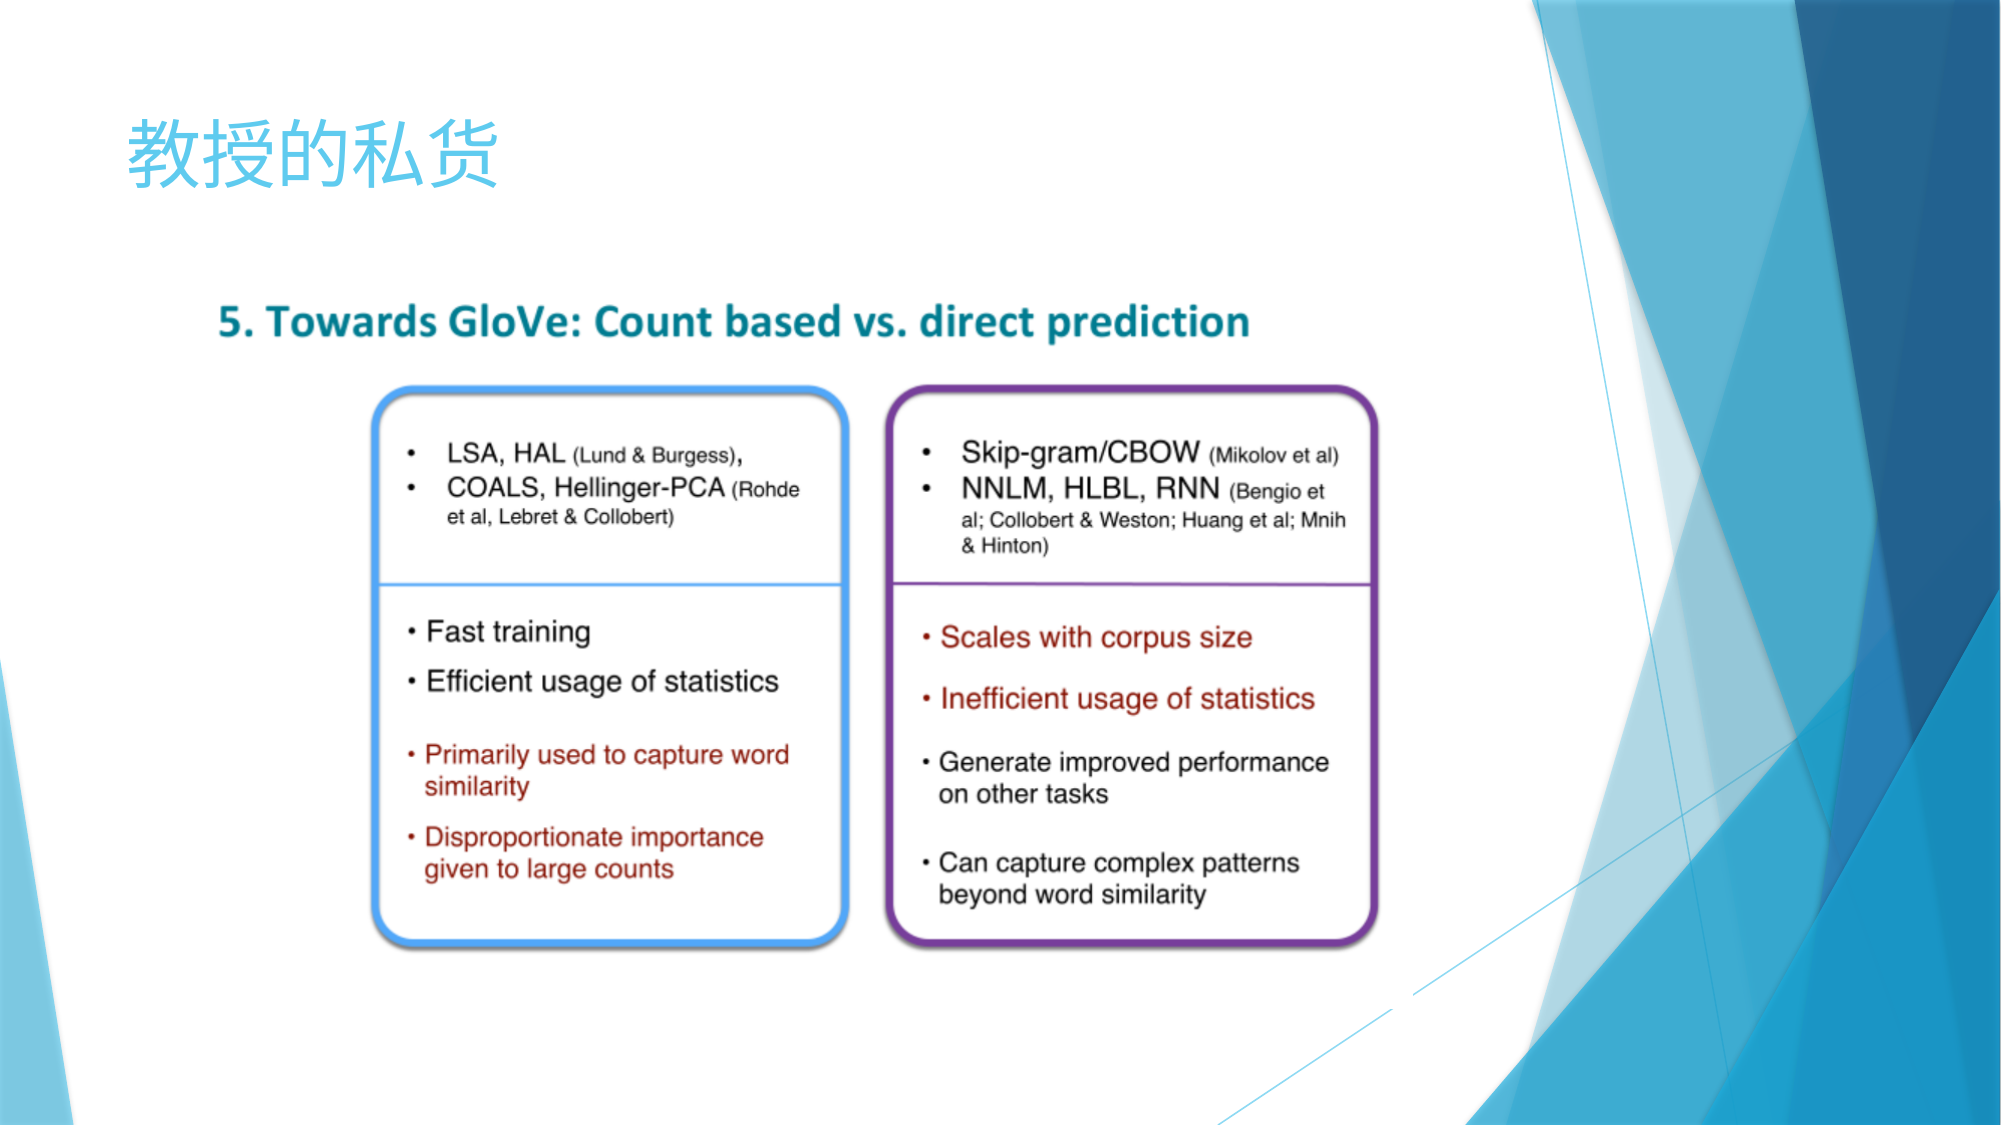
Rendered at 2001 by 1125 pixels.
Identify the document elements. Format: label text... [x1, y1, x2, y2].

picture [184, 269, 1414, 1010]
title 教授的私货 [111, 99, 1522, 317]
